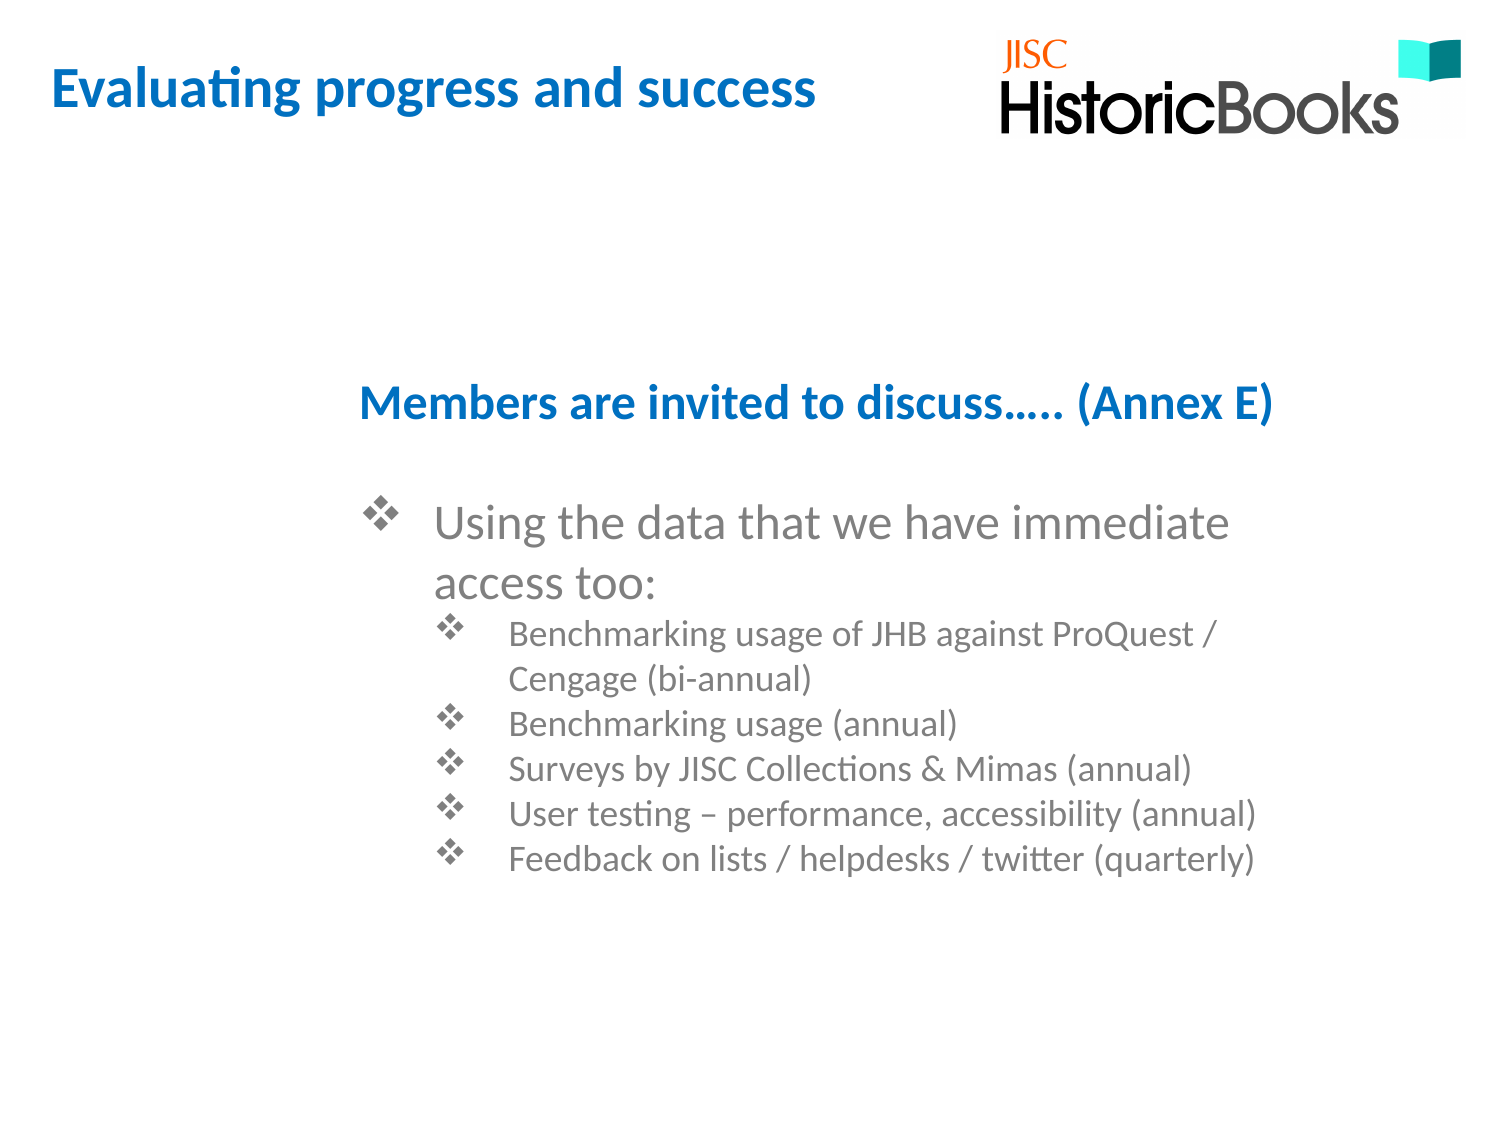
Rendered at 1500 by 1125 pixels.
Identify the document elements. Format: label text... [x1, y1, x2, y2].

text_box Members are invited to discuss….. (Annex E) Using the data that we have immediate access too: Benchmarking usage of JHB against ProQuest / Cengage (bi-annual) Benchmarking usage (annual) Surveys by JISC Collections & Mimas (annual) User testing – performance, accessibility (annual) Feedback on lists / helpdesks / twitter (quarterly) [300, 301, 1346, 965]
text_box Evaluating progress and success [0, 41, 833, 126]
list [996, 30, 1466, 139]
